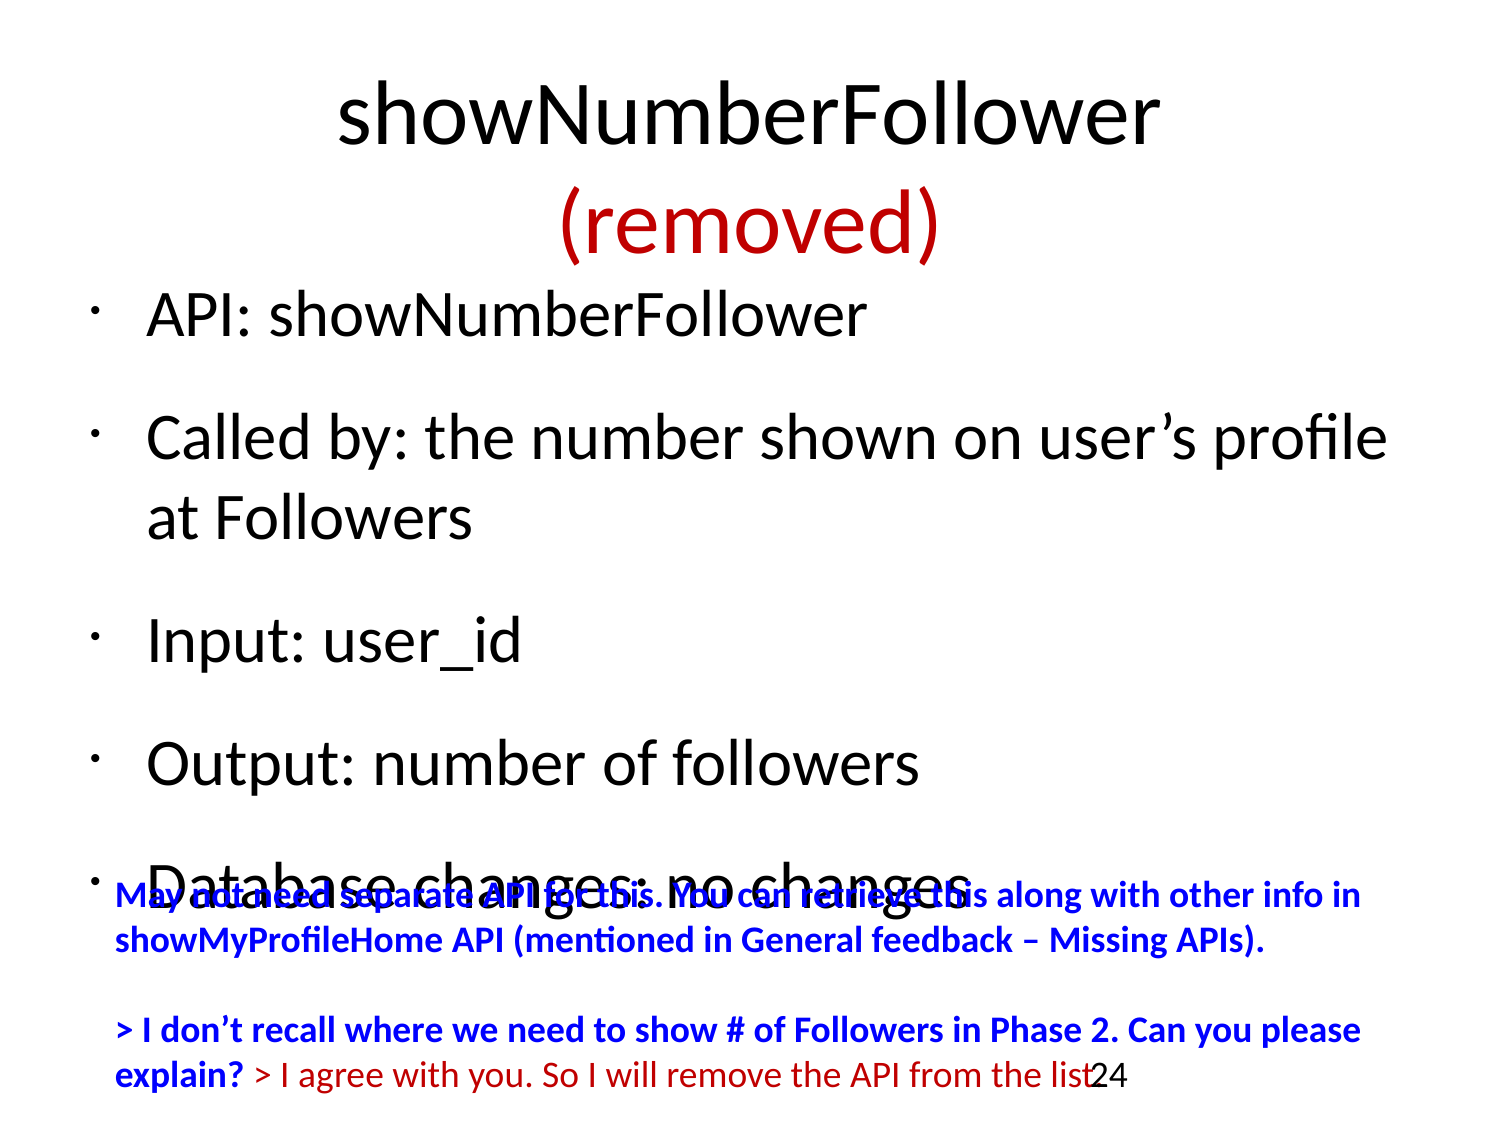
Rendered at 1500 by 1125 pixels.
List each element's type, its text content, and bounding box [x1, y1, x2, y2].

title showNumberFollower (removed) [75, 45, 1425, 233]
text_box May not need separate API for this. You can retrieve this along with other info in showMyProfileHome API (mentioned in General feedback – Missing APIs). > I don’t recall where we need to show # of Followers in Phase 2. Can you please explain? > I agree with you. So I will remove the API from the list. [99, 862, 1425, 1125]
text_box API: showNumberFollower Called by: the number shown on user’s profile at Followers Input: user_id Output: number of followers Database changes: no changes [74, 262, 1425, 1005]
text_box 24 [1074, 1042, 1425, 1103]
